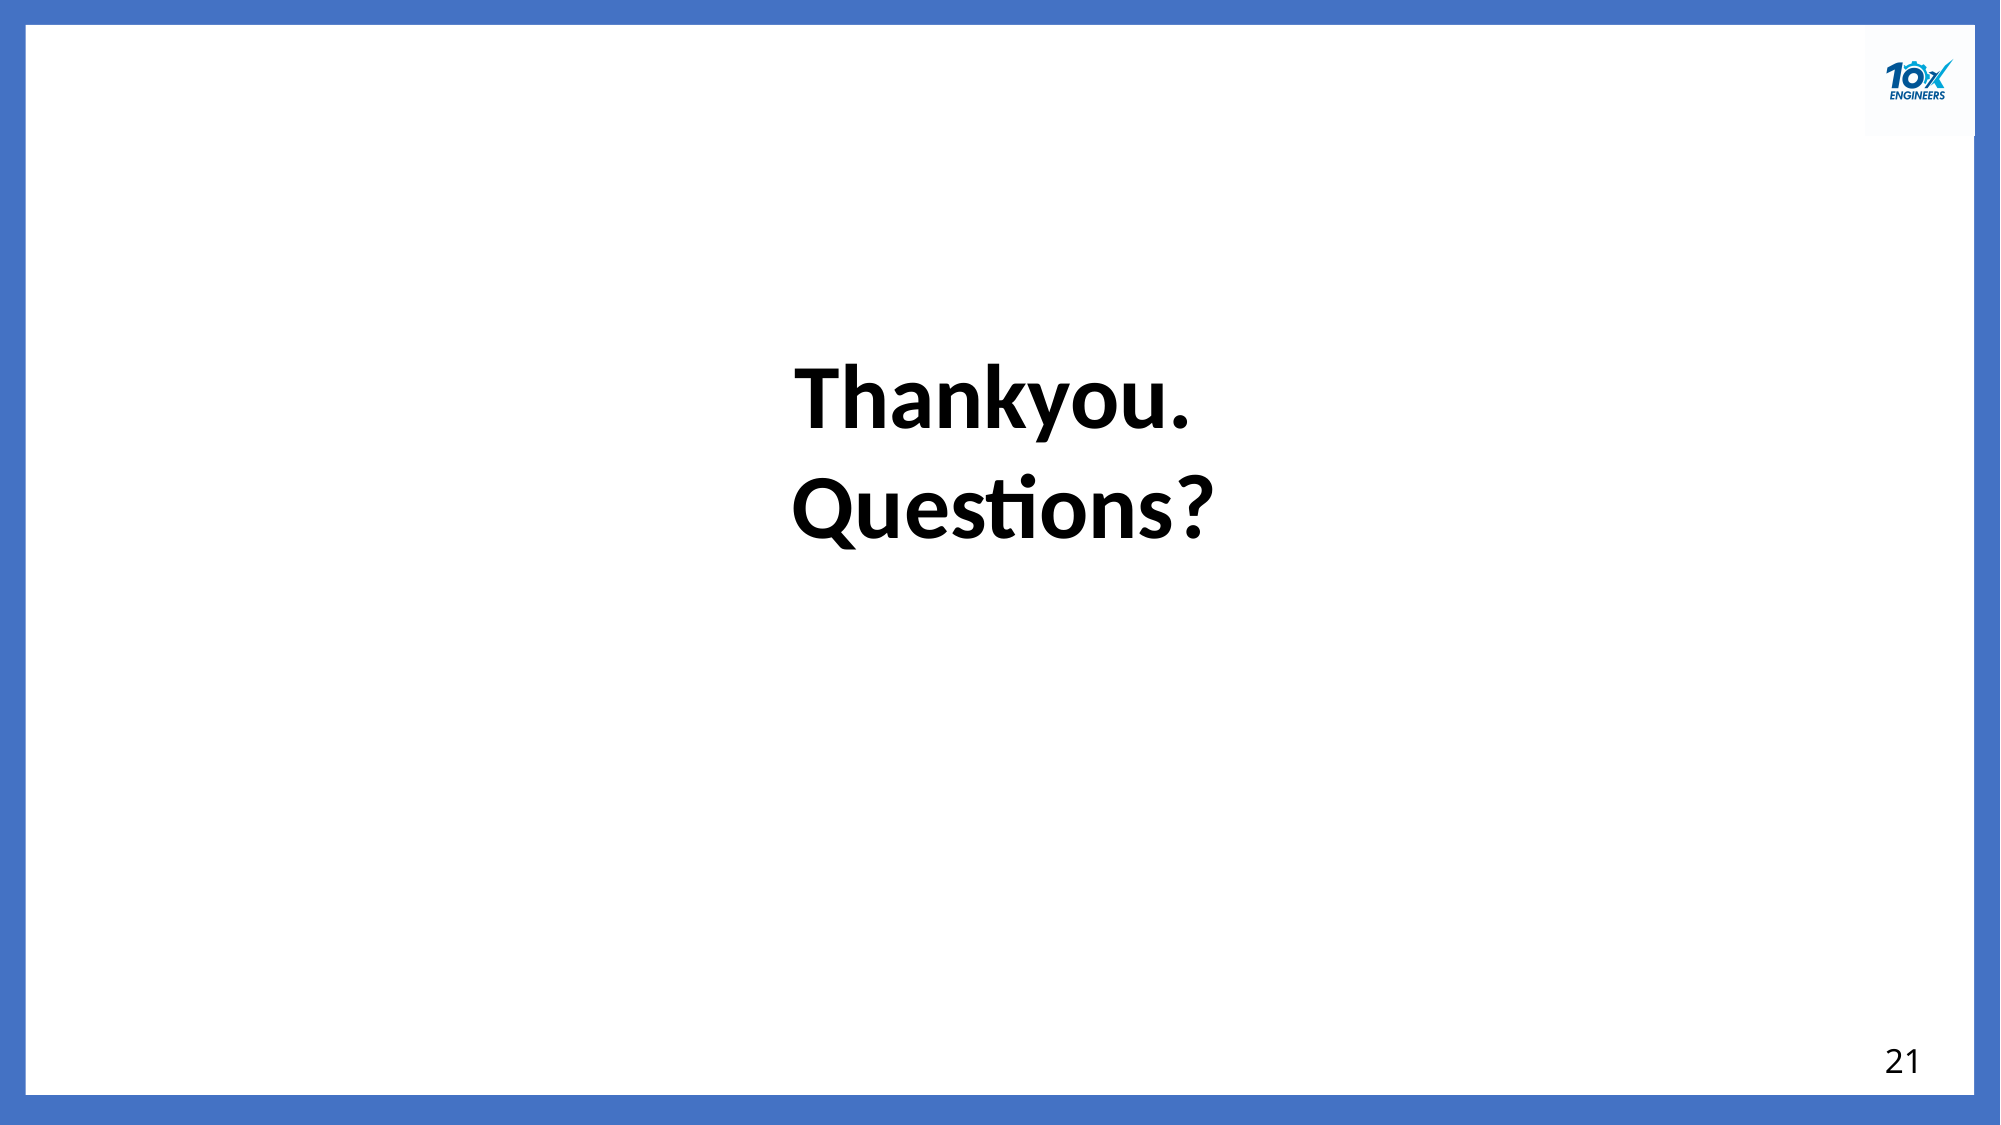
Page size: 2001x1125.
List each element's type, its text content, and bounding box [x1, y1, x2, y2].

slide_number ‹#› [1869, 1019, 1990, 1106]
picture [1865, 25, 1975, 136]
title Thankyou. Questions? [171, 485, 1838, 573]
